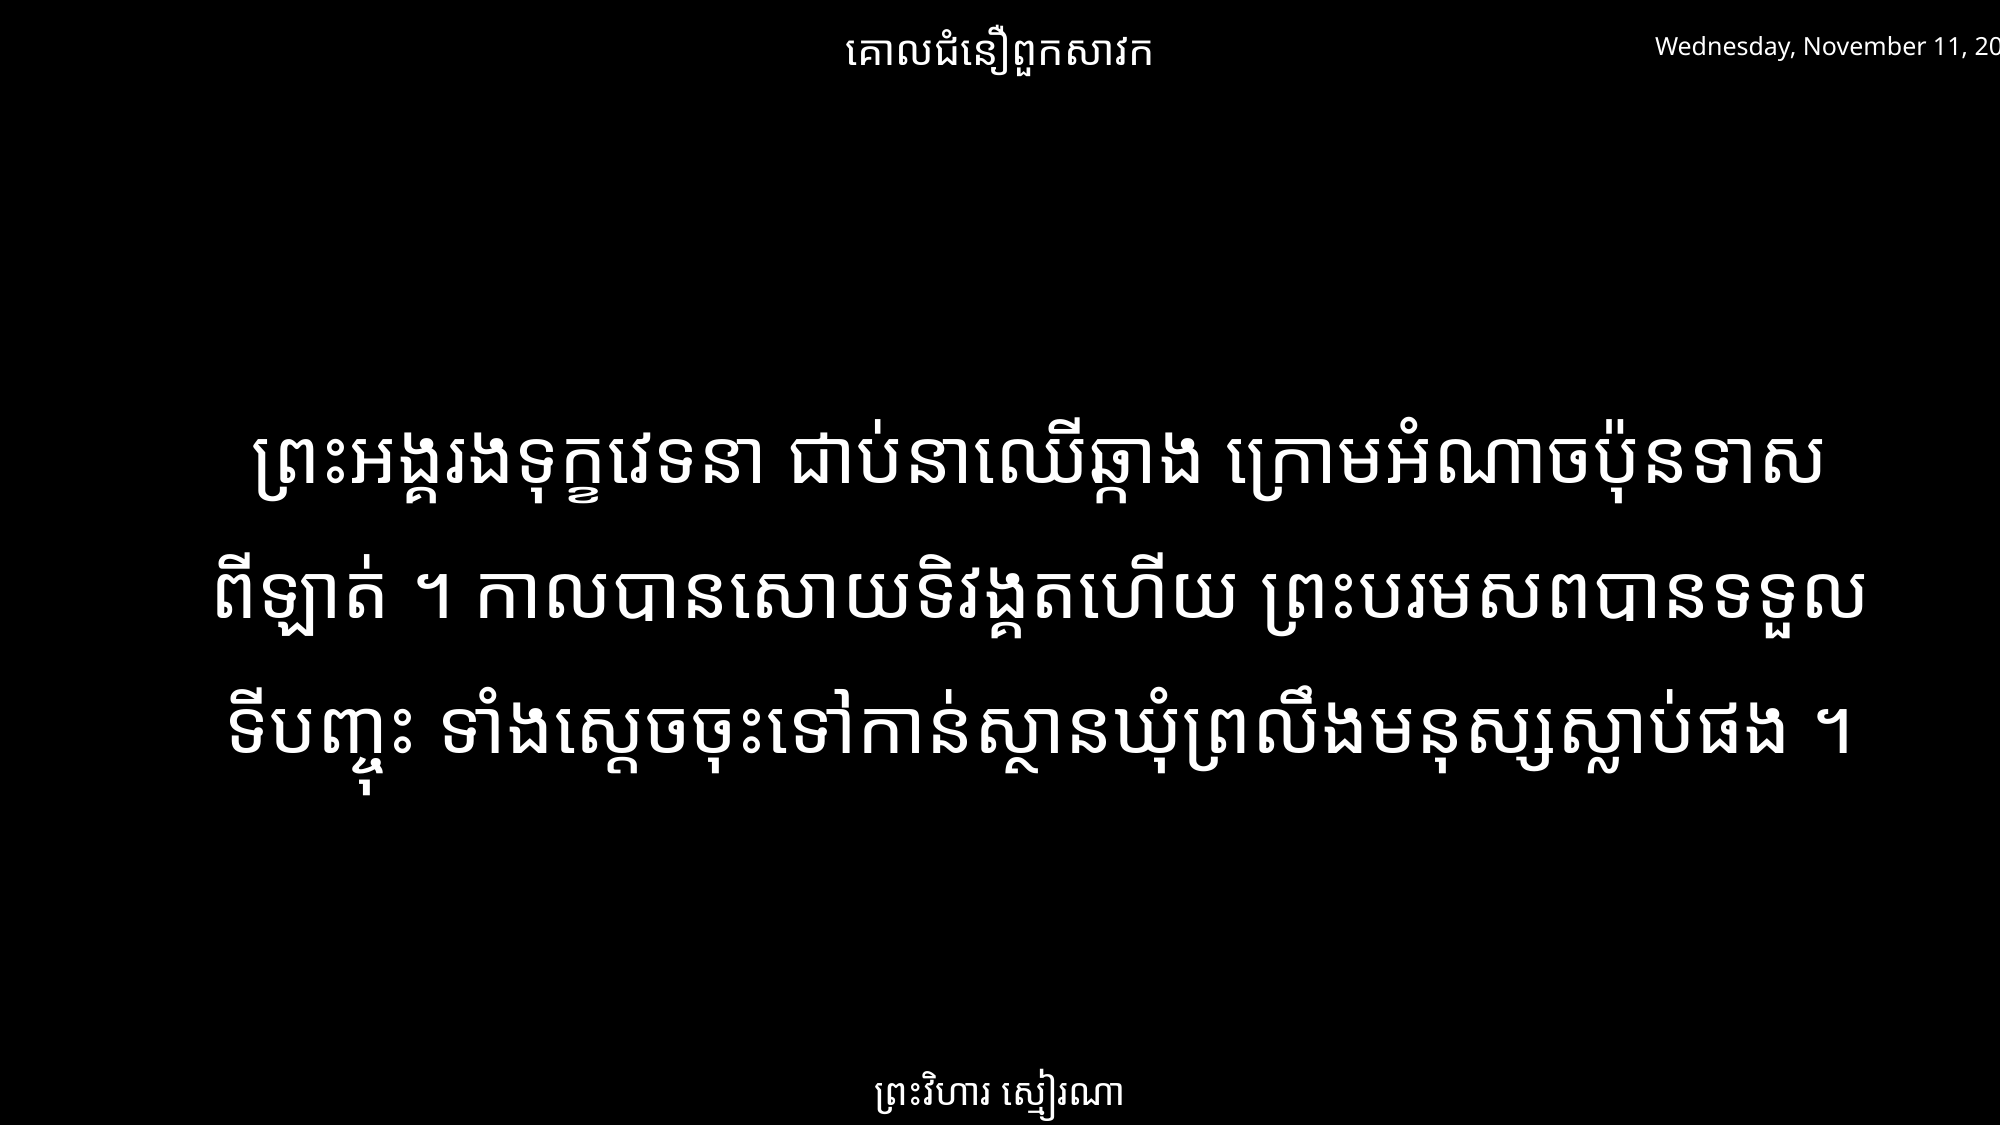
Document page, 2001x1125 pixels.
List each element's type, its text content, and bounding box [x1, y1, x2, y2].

text_box គោលជំនឿពួកសាវក [830, 16, 1170, 82]
text_box ព្រះវិហារ ស្មៀរណា [859, 1061, 1141, 1121]
text_box ថ្ងៃអាទិត្យ 16 កុម្ភៈ 2025 [1640, 23, 2000, 73]
text_box ព្រះអង្គរងទុក្ខវេទនា ជាប់នាឈើឆ្កាង ក្រោមអំណាចប៉ុនទាស ពីឡាត់ ។ កាលបានសោយទិវង្គតហើយ ព្រះបរមសពបានទទួល ទីបញ្ចុះ ទាំងស្តេចចុះទៅកាន់ស្ថានឃុំព្រលឹងមនុស្សស្លាប់ផង ។ [107, 356, 1973, 776]
